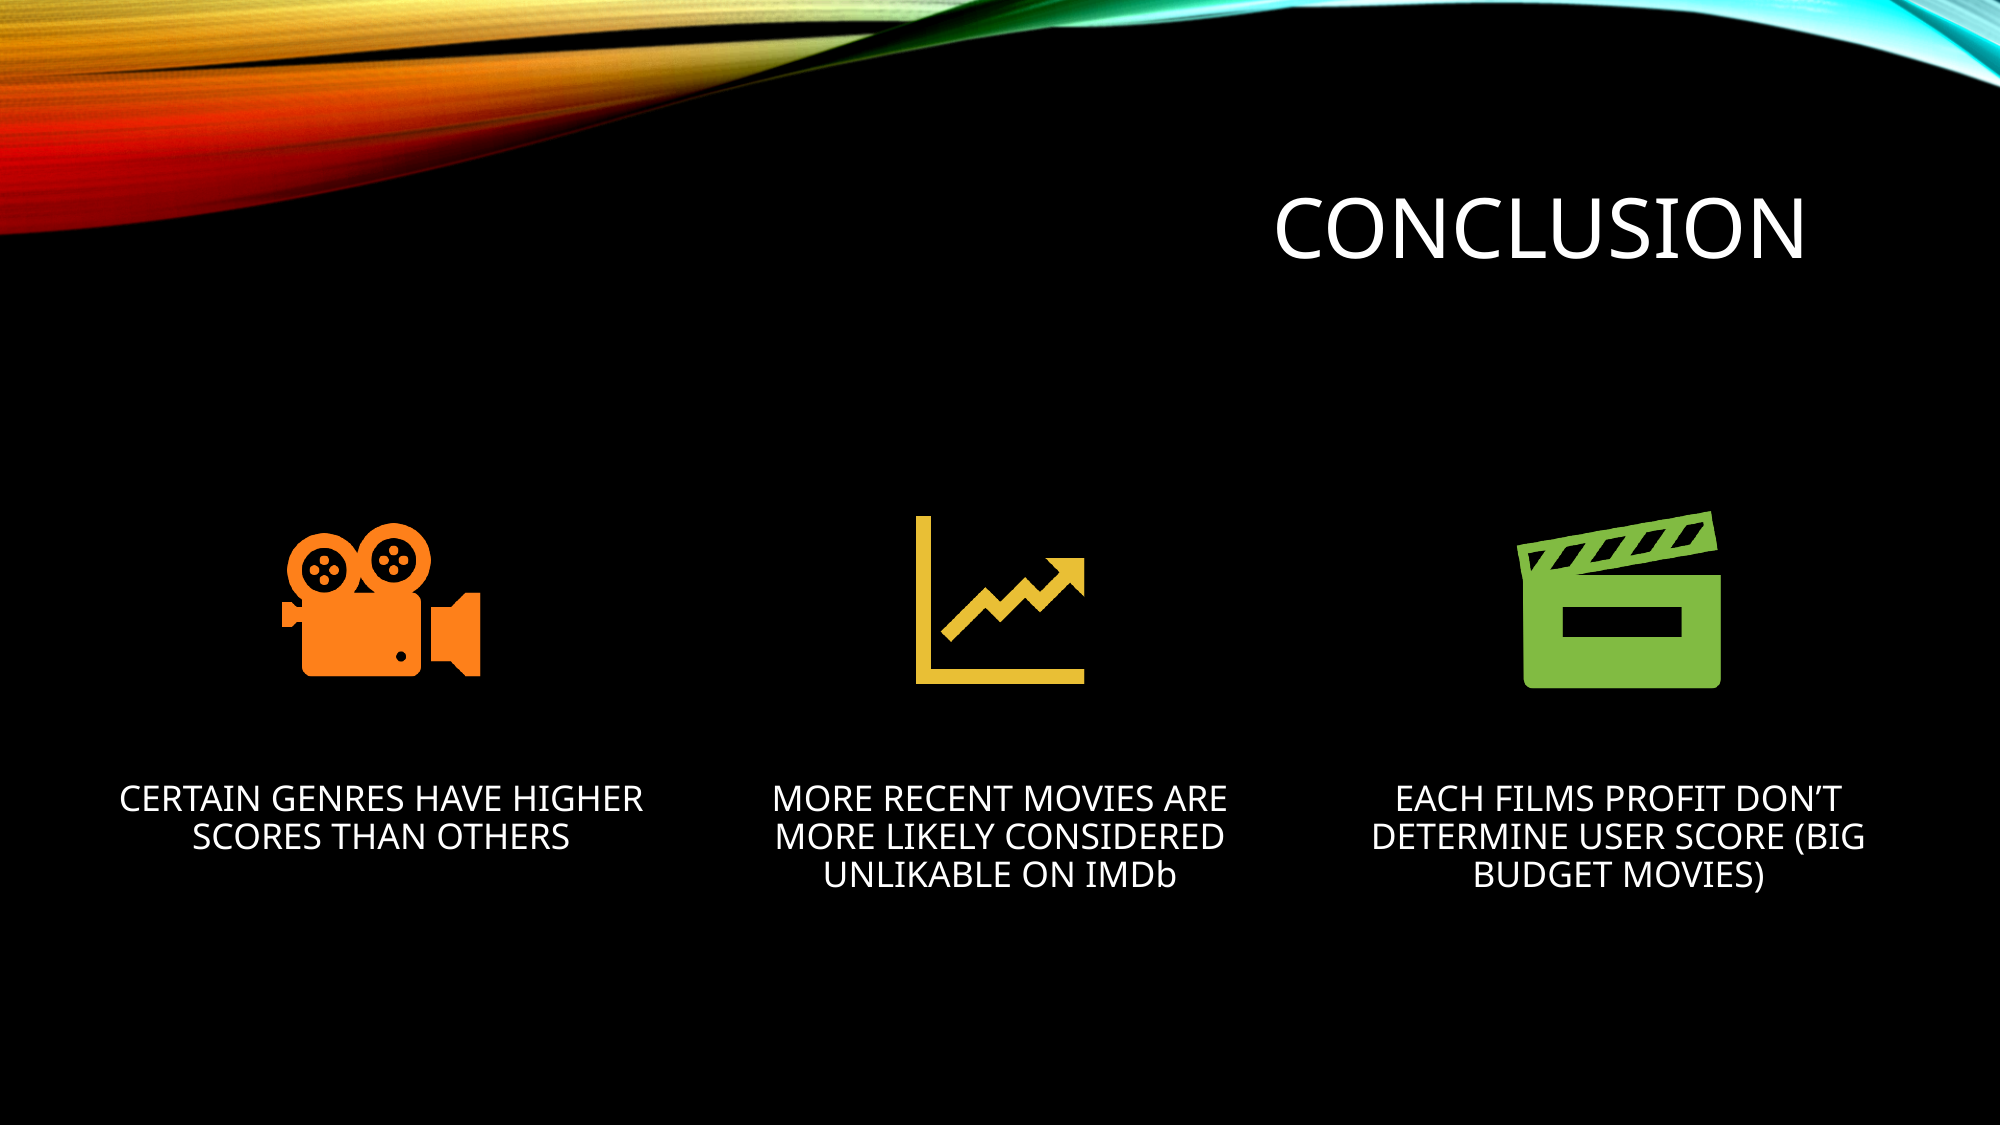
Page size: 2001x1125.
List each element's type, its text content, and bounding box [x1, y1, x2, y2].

title Conclusion [474, 125, 1888, 338]
picture [0, 0, 2000, 237]
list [112, 400, 1888, 980]
